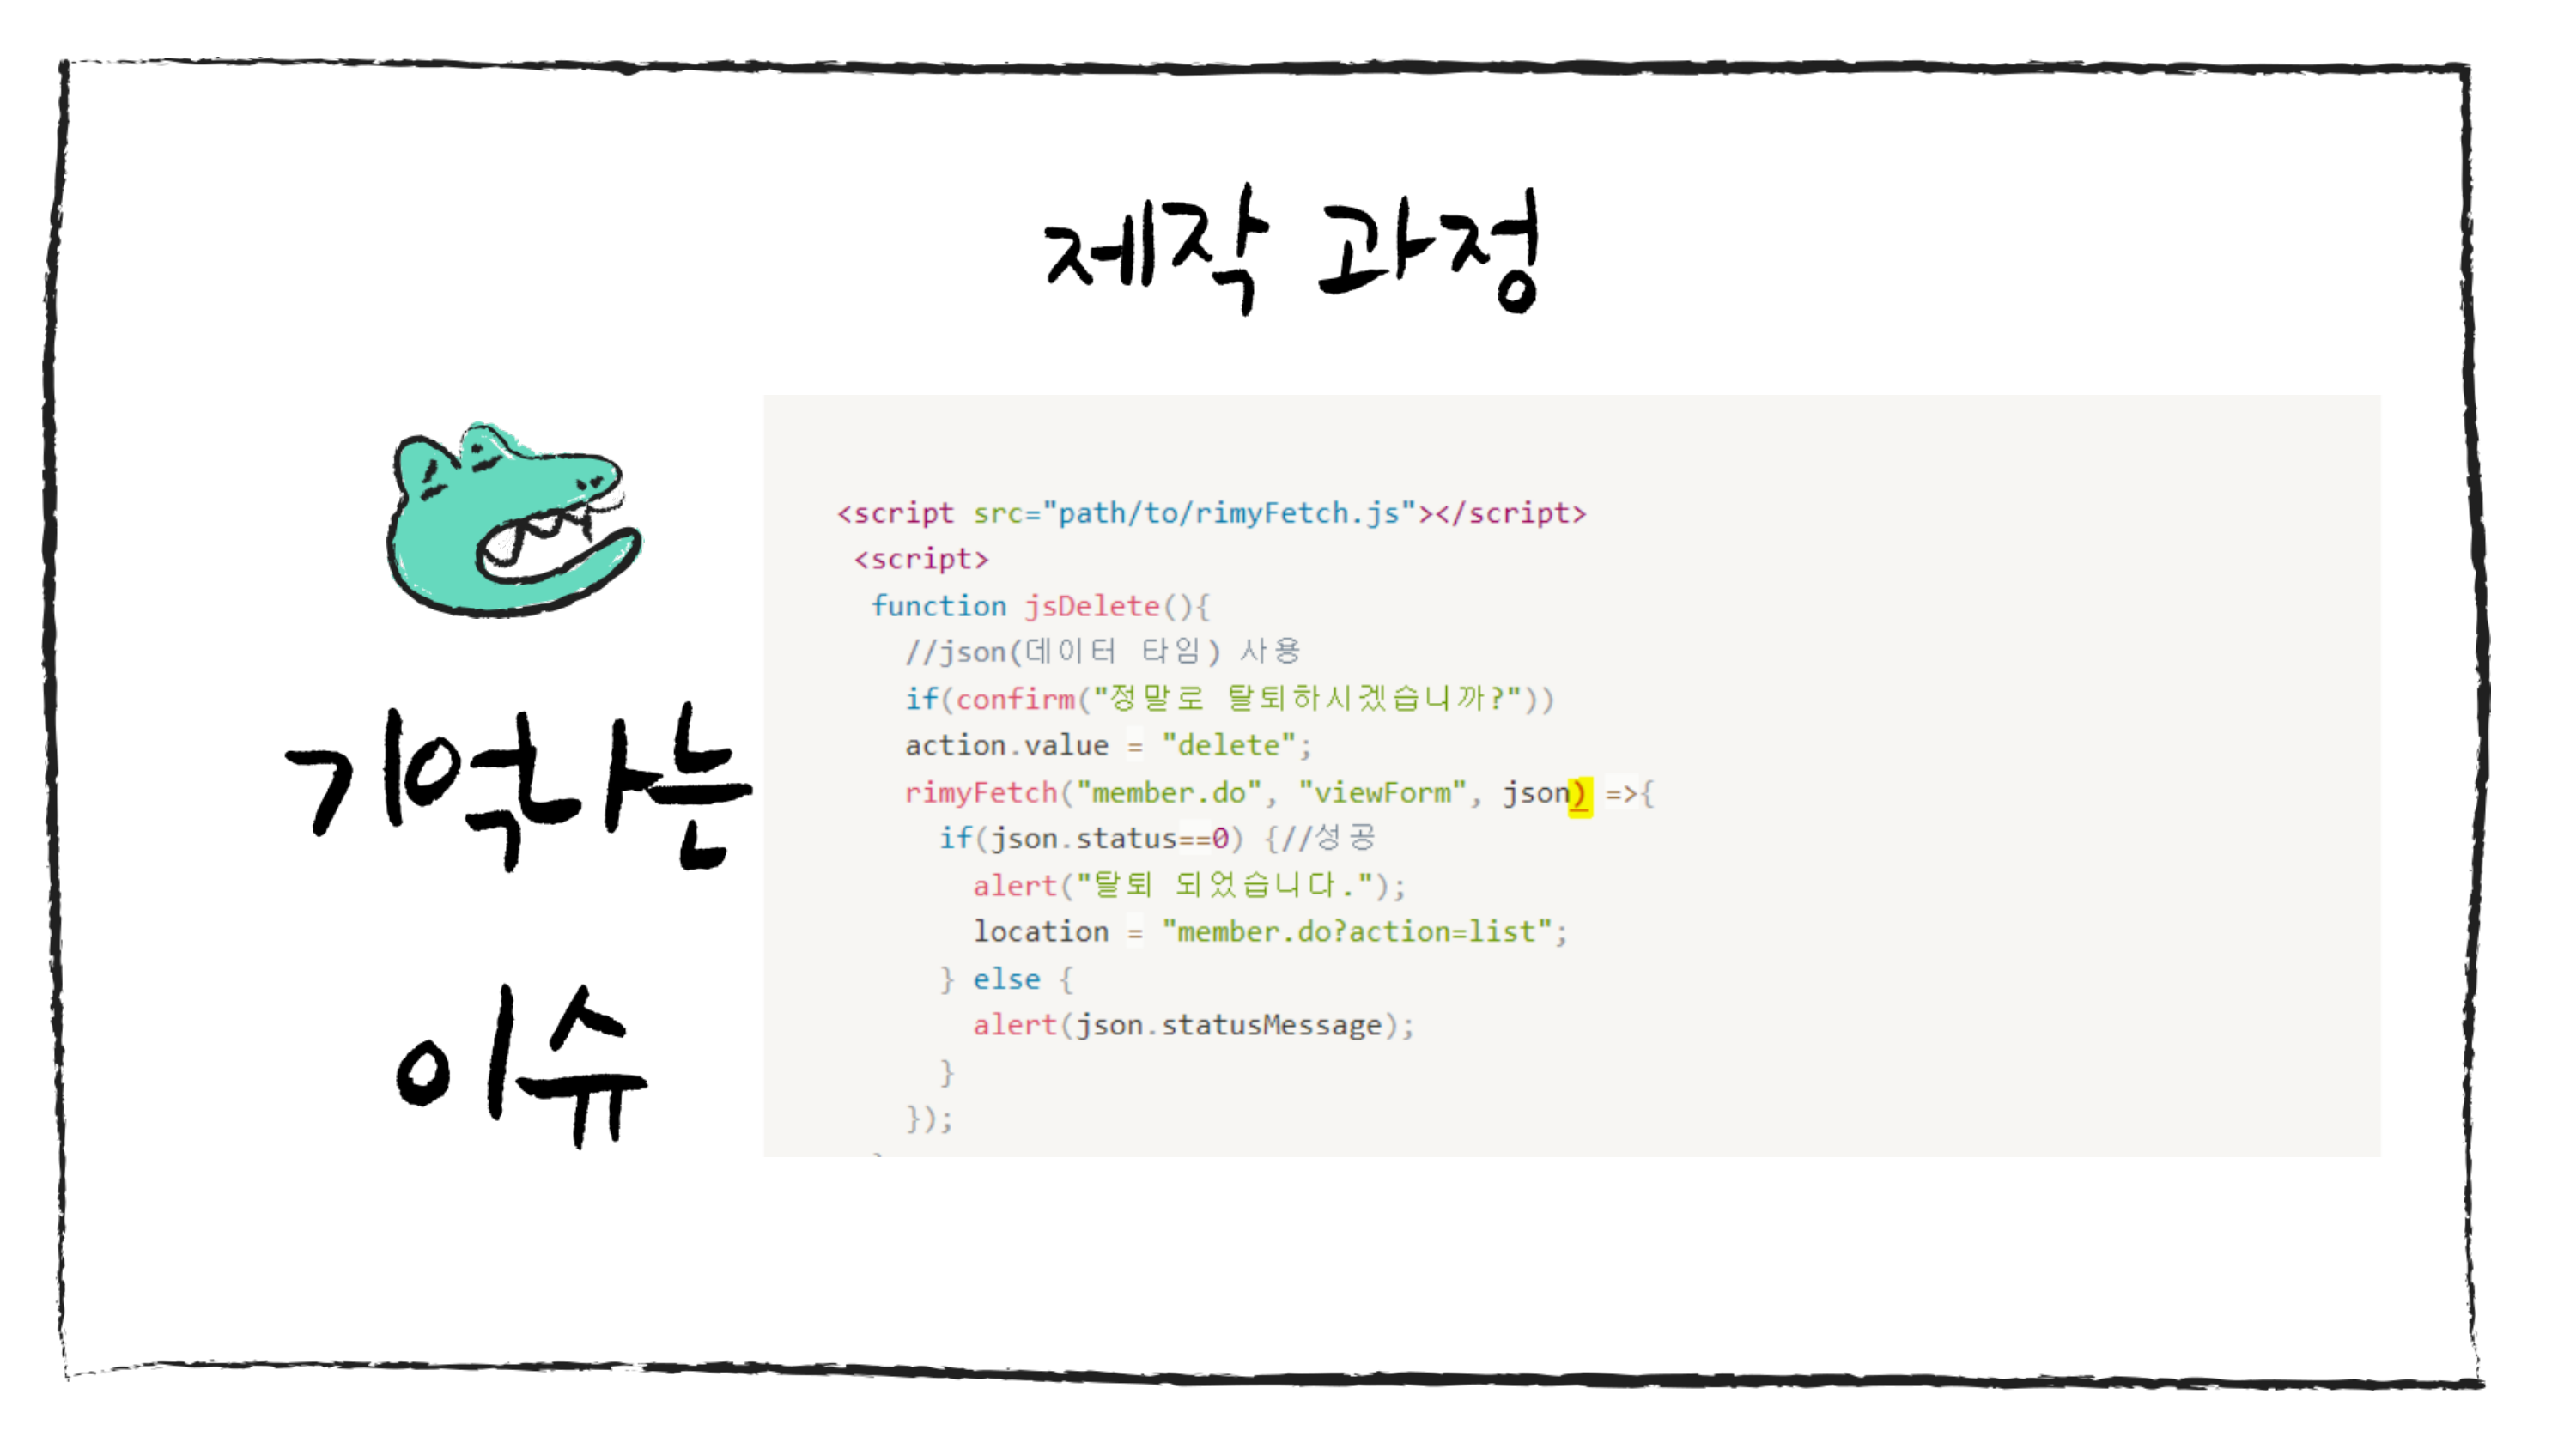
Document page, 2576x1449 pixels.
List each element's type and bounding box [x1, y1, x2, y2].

text_box [41, 56, 2492, 1392]
text_box [649, 395, 2397, 1158]
picture [134, 564, 996, 1354]
text_box [386, 498, 645, 619]
picture [163, 82, 2095, 488]
